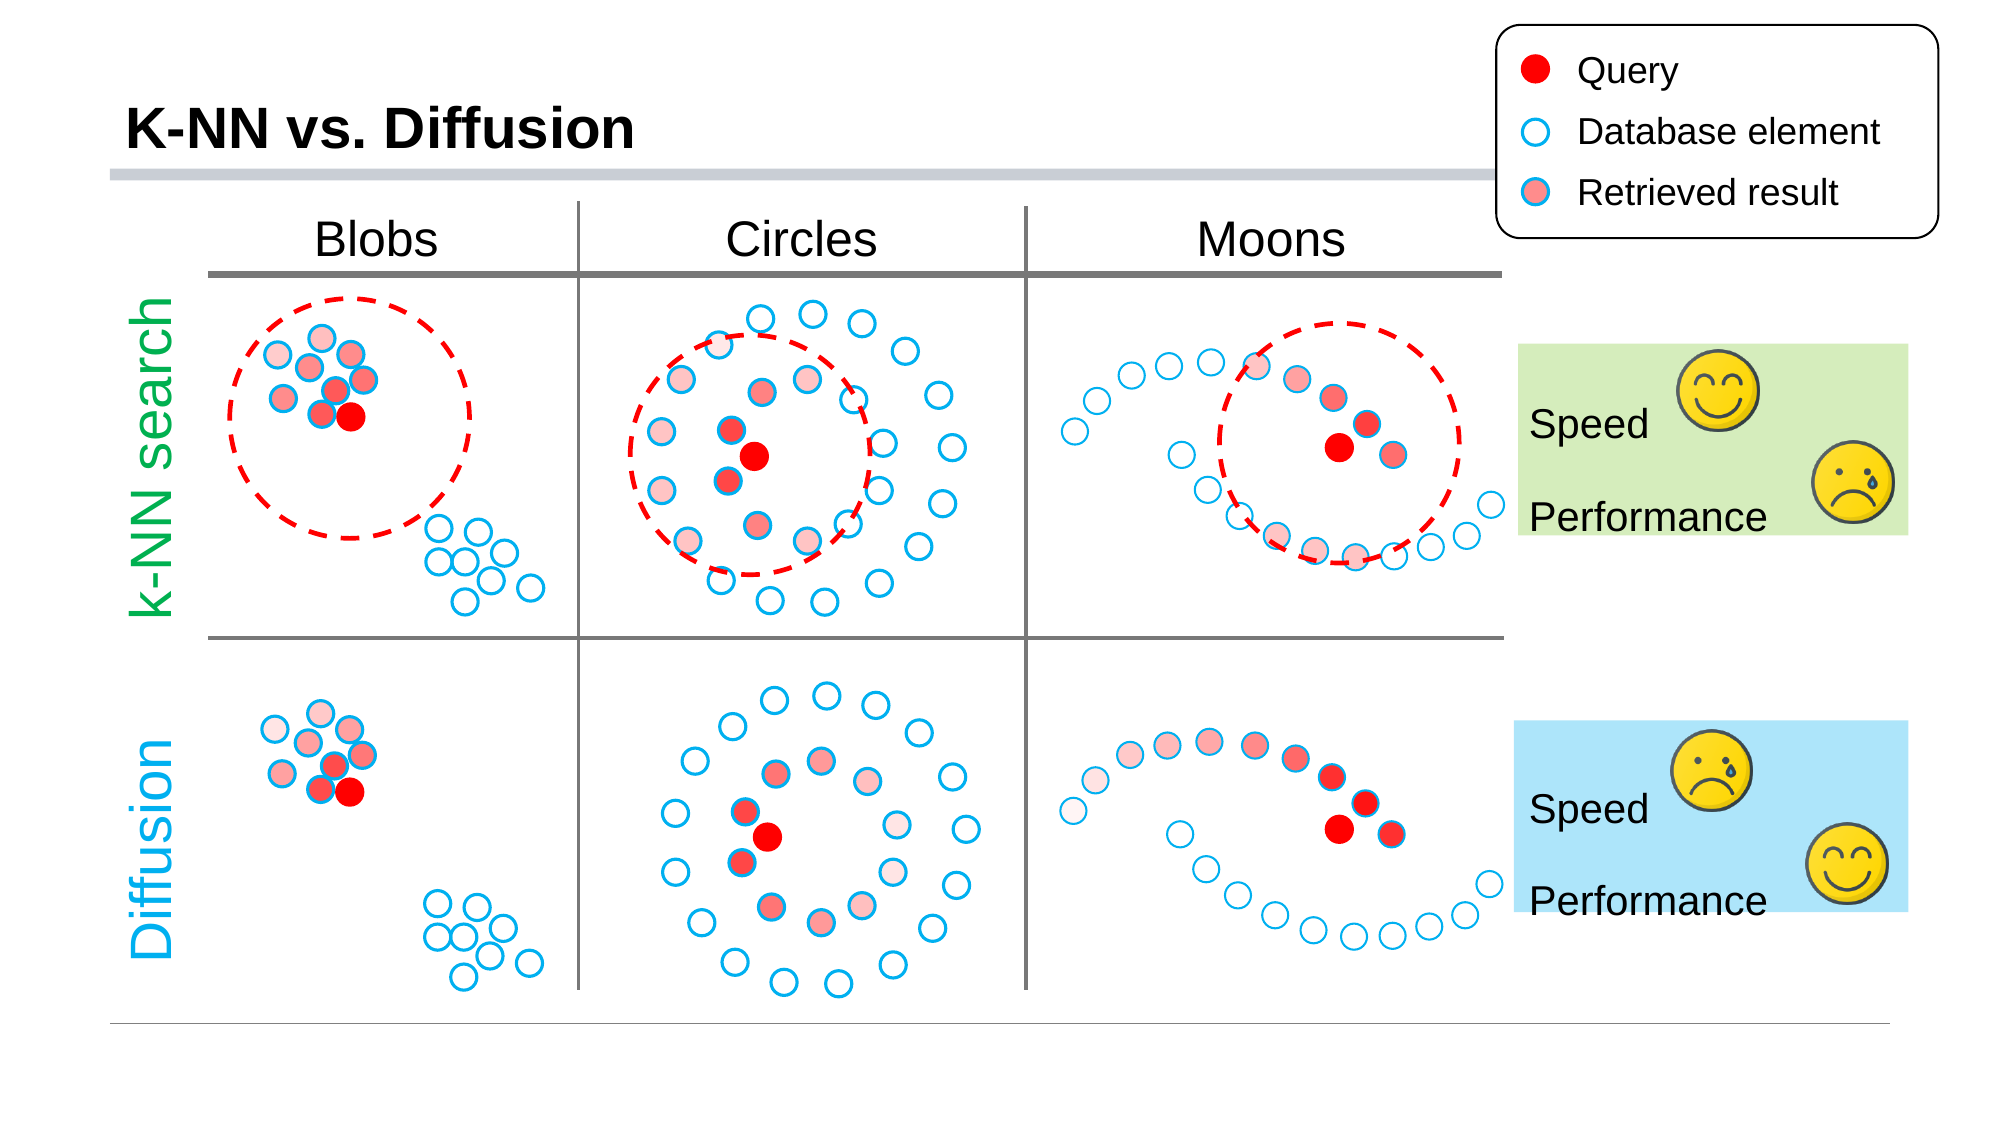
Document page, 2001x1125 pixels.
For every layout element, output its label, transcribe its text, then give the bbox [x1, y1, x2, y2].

text_box [661, 799, 690, 828]
text_box [905, 718, 934, 748]
picture [1670, 729, 1753, 812]
text_box [294, 728, 323, 758]
text_box [475, 941, 505, 971]
text_box [348, 741, 377, 770]
text_box [1223, 881, 1253, 910]
text_box [681, 747, 710, 776]
text_box [952, 815, 981, 844]
text_box [812, 681, 841, 711]
text_box [268, 759, 297, 788]
text_box [1513, 719, 1909, 913]
text_box [306, 699, 335, 728]
text_box [861, 691, 890, 720]
text_box Speed Performance [1514, 362, 1882, 548]
text_box [1081, 766, 1110, 795]
text_box [847, 891, 877, 920]
text_box [1281, 744, 1310, 773]
text_box [1262, 536, 1280, 550]
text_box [1522, 38, 1939, 221]
text_box [869, 429, 898, 458]
text_box [731, 797, 760, 826]
text_box [1082, 386, 1112, 416]
text_box [918, 914, 947, 943]
text_box [1167, 440, 1196, 469]
text_box [824, 969, 853, 998]
text_box [891, 337, 920, 366]
text_box [1261, 901, 1290, 930]
picture [1805, 822, 1889, 906]
text_box [840, 513, 863, 539]
text_box [1342, 560, 1370, 572]
text_box [1060, 417, 1090, 446]
slide_number [1412, 1022, 1890, 1057]
text_box [306, 775, 335, 804]
text_box [720, 948, 750, 977]
text_box [629, 333, 872, 576]
text_box [1299, 916, 1328, 945]
text_box [928, 489, 957, 518]
text_box [1475, 869, 1504, 899]
text_box [1378, 921, 1407, 950]
text_box Speed Performance [1514, 746, 1882, 932]
title K-NN vs. Diffusion [109, 0, 1890, 169]
text_box [335, 777, 364, 807]
text_box [424, 514, 454, 543]
text_box [1059, 796, 1088, 825]
text_box Blobs [299, 198, 485, 271]
text_box [450, 587, 480, 617]
text_box [1166, 820, 1195, 849]
text_box [449, 962, 478, 992]
text_box [938, 433, 967, 462]
text_box [1303, 559, 1323, 566]
text_box [924, 381, 953, 410]
text_box [705, 330, 729, 343]
text_box [851, 385, 868, 411]
text_box Circles [695, 198, 908, 271]
text_box [263, 340, 292, 370]
text_box [1317, 763, 1347, 792]
text_box [1351, 789, 1380, 818]
text_box [1380, 546, 1409, 571]
text_box [451, 922, 478, 952]
text_box [878, 858, 908, 887]
text_box [1196, 348, 1226, 377]
footer [109, 1022, 790, 1057]
text_box [687, 908, 716, 937]
text_box [1377, 820, 1406, 849]
text_box [1415, 912, 1444, 941]
text_box [1117, 361, 1146, 390]
text_box [761, 759, 791, 789]
text_box [1517, 343, 1909, 536]
text_box [847, 309, 877, 338]
text_box [228, 297, 471, 540]
text_box [882, 810, 912, 840]
text_box [490, 539, 519, 568]
text_box [335, 715, 364, 744]
text_box [1154, 352, 1184, 381]
text_box [904, 532, 933, 561]
text_box [477, 566, 506, 595]
text_box [853, 767, 882, 796]
text_box [879, 950, 908, 980]
text_box [424, 547, 454, 577]
text_box Diffusion [105, 702, 190, 1000]
text_box [463, 893, 492, 922]
text_box [489, 914, 518, 943]
text_box [515, 949, 544, 978]
text_box [938, 762, 967, 792]
text_box [746, 304, 775, 333]
picture [1676, 349, 1760, 432]
text_box [1339, 922, 1369, 951]
text_box [423, 922, 452, 952]
text_box [1452, 521, 1481, 550]
text_box k-NN search [105, 263, 190, 652]
text_box [452, 547, 480, 577]
text_box [1476, 490, 1506, 519]
text_box [1195, 727, 1224, 756]
text_box [760, 686, 789, 715]
text_box [1153, 731, 1182, 760]
text_box [1242, 352, 1259, 370]
text_box [756, 586, 785, 615]
text_box [798, 300, 828, 329]
text_box [807, 747, 836, 776]
picture [1811, 440, 1895, 524]
text_box [1495, 23, 1939, 240]
text_box [807, 908, 836, 937]
text_box [757, 892, 786, 922]
text_box [260, 715, 290, 744]
text_box [1193, 475, 1222, 504]
text_box [810, 588, 839, 617]
text_box [516, 573, 545, 603]
text_box [727, 848, 757, 877]
text_box [661, 858, 690, 887]
text_box [1192, 855, 1221, 884]
text_box [865, 476, 894, 505]
text_box [865, 569, 894, 598]
text_box [1325, 815, 1354, 844]
text_box [320, 751, 349, 781]
text_box Moons [1164, 198, 1378, 271]
text_box [1225, 503, 1251, 531]
text_box [1451, 901, 1480, 930]
text_box [753, 822, 782, 852]
text_box [942, 871, 971, 900]
text_box [1218, 322, 1461, 565]
text_box [707, 569, 736, 595]
text_box [1240, 731, 1270, 760]
text_box [718, 712, 747, 741]
text_box [423, 889, 452, 918]
text_box [1416, 532, 1445, 562]
text_box [464, 518, 493, 547]
text_box [1116, 740, 1145, 770]
text_box [769, 968, 799, 997]
